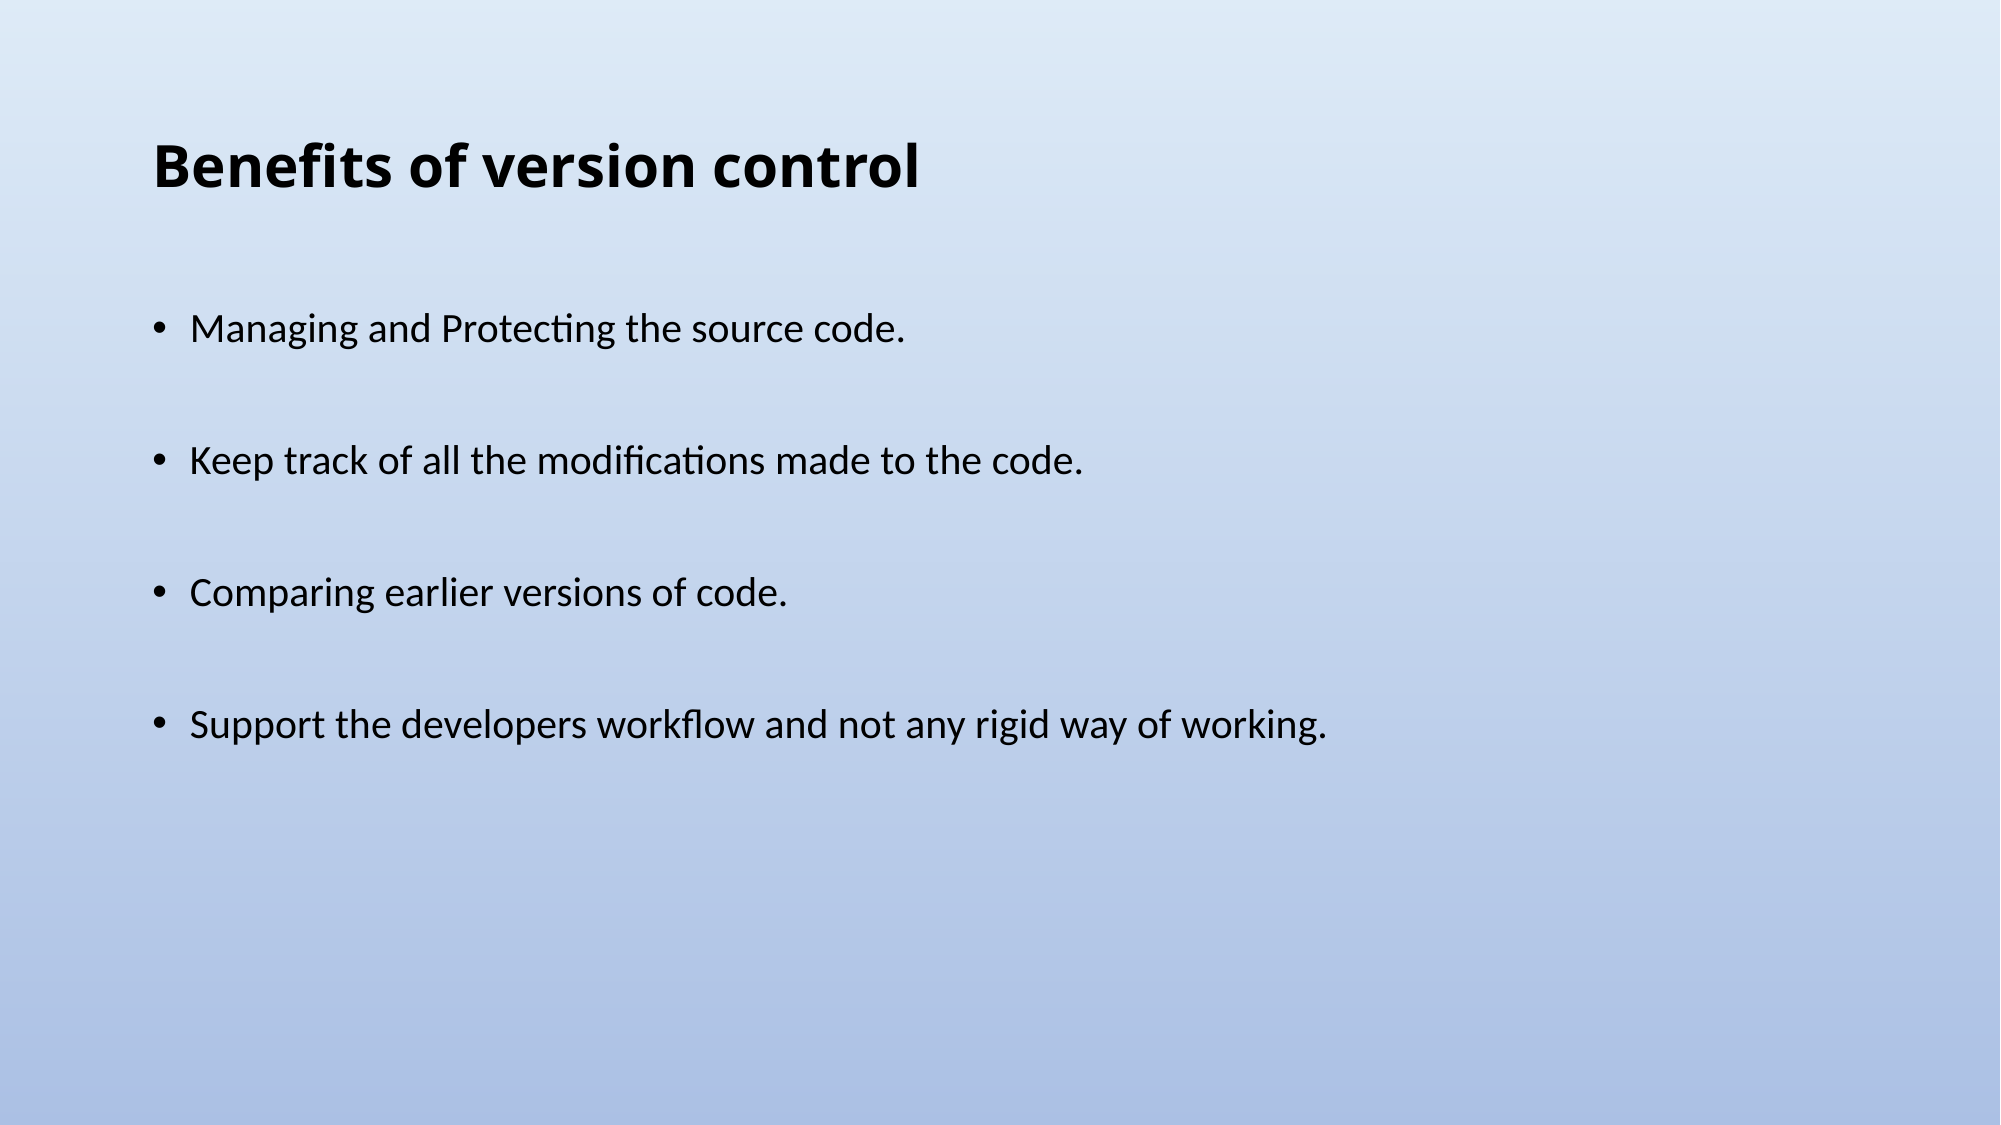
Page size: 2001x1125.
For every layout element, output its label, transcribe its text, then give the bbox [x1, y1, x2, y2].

title Benefits of version control [137, 59, 1863, 278]
list Managing and Protecting the source code. Keep track of all the modifications made to the code. Comparing earlier versions of code. Support the developers workflow and not any rigid way of working. [137, 299, 1863, 1014]
